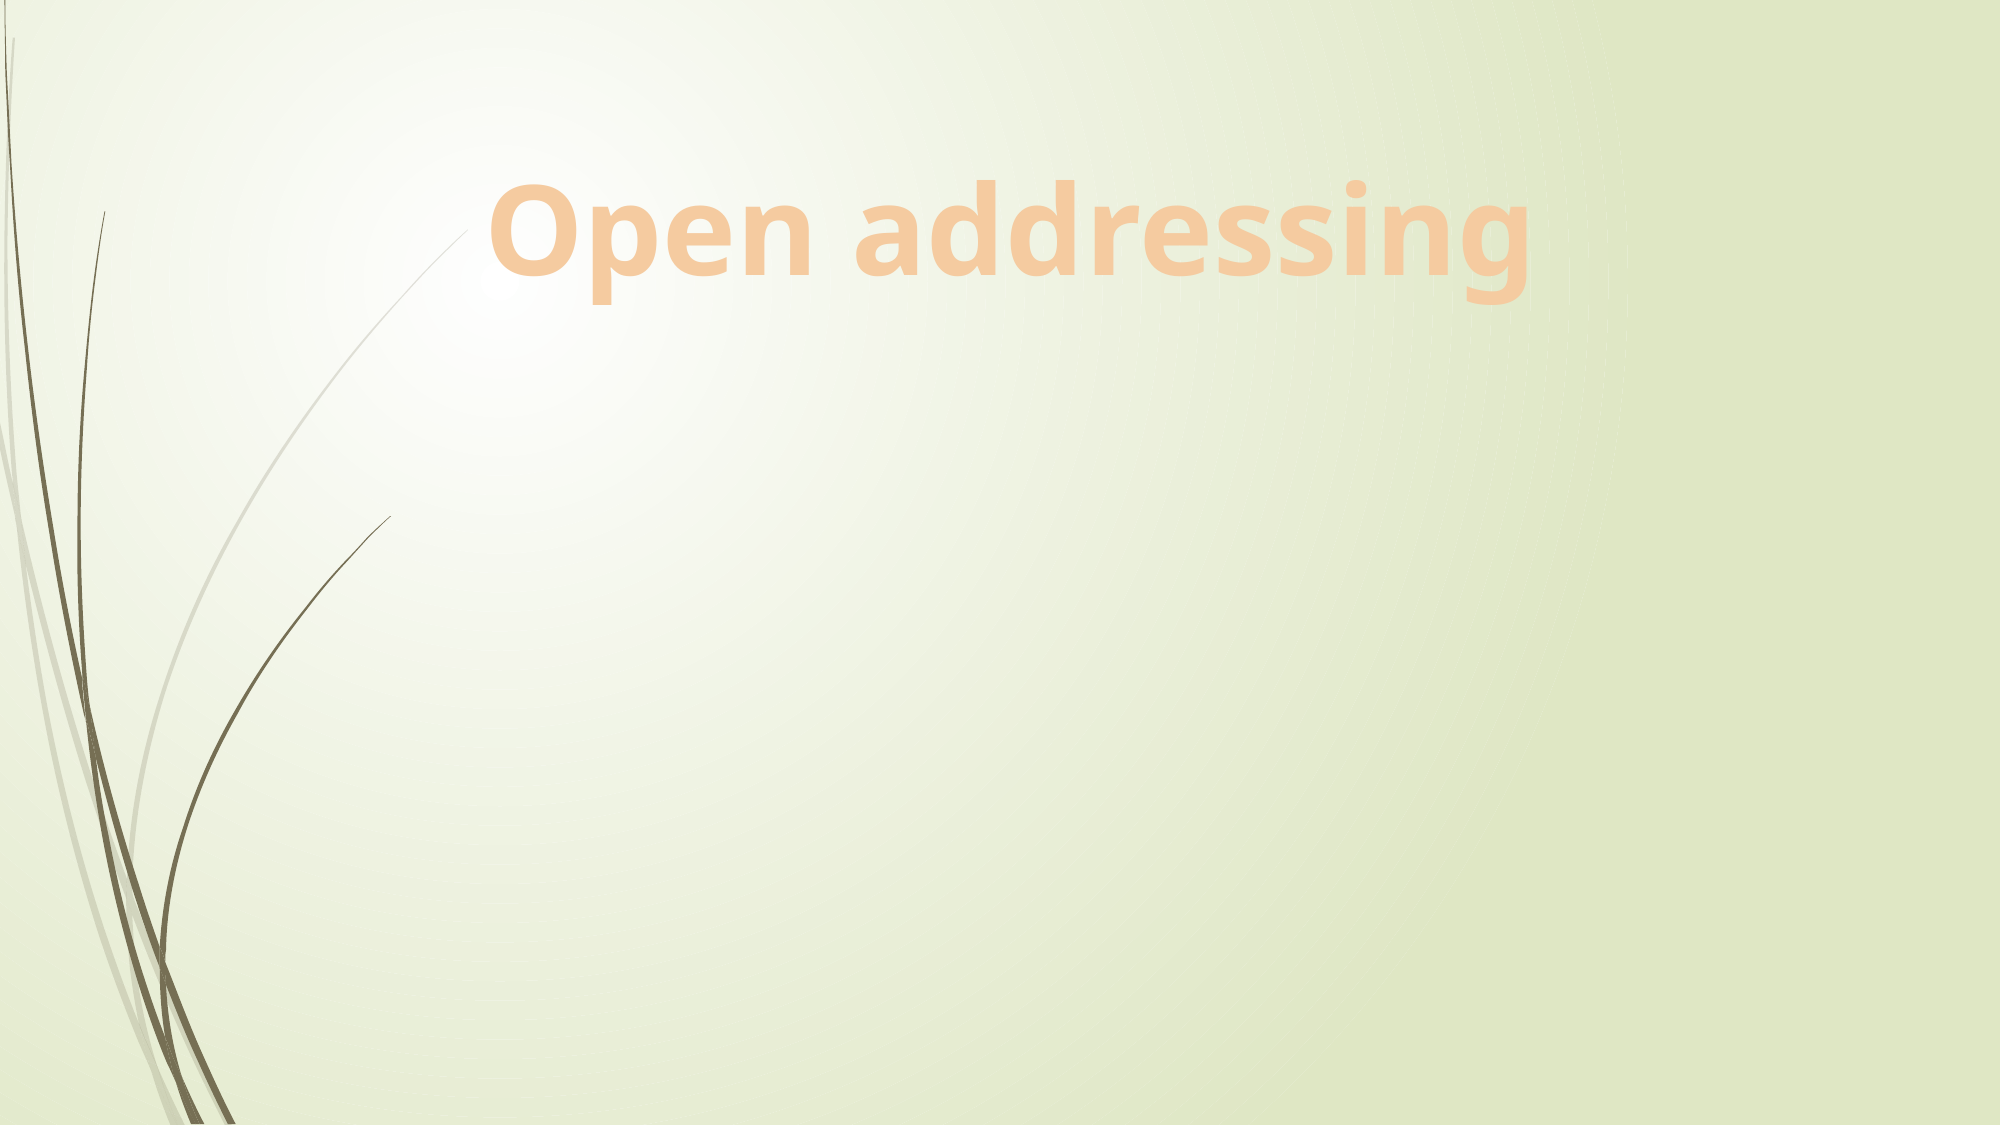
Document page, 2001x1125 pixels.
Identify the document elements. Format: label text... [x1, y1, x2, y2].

text_box Open addressing [468, 142, 1554, 308]
